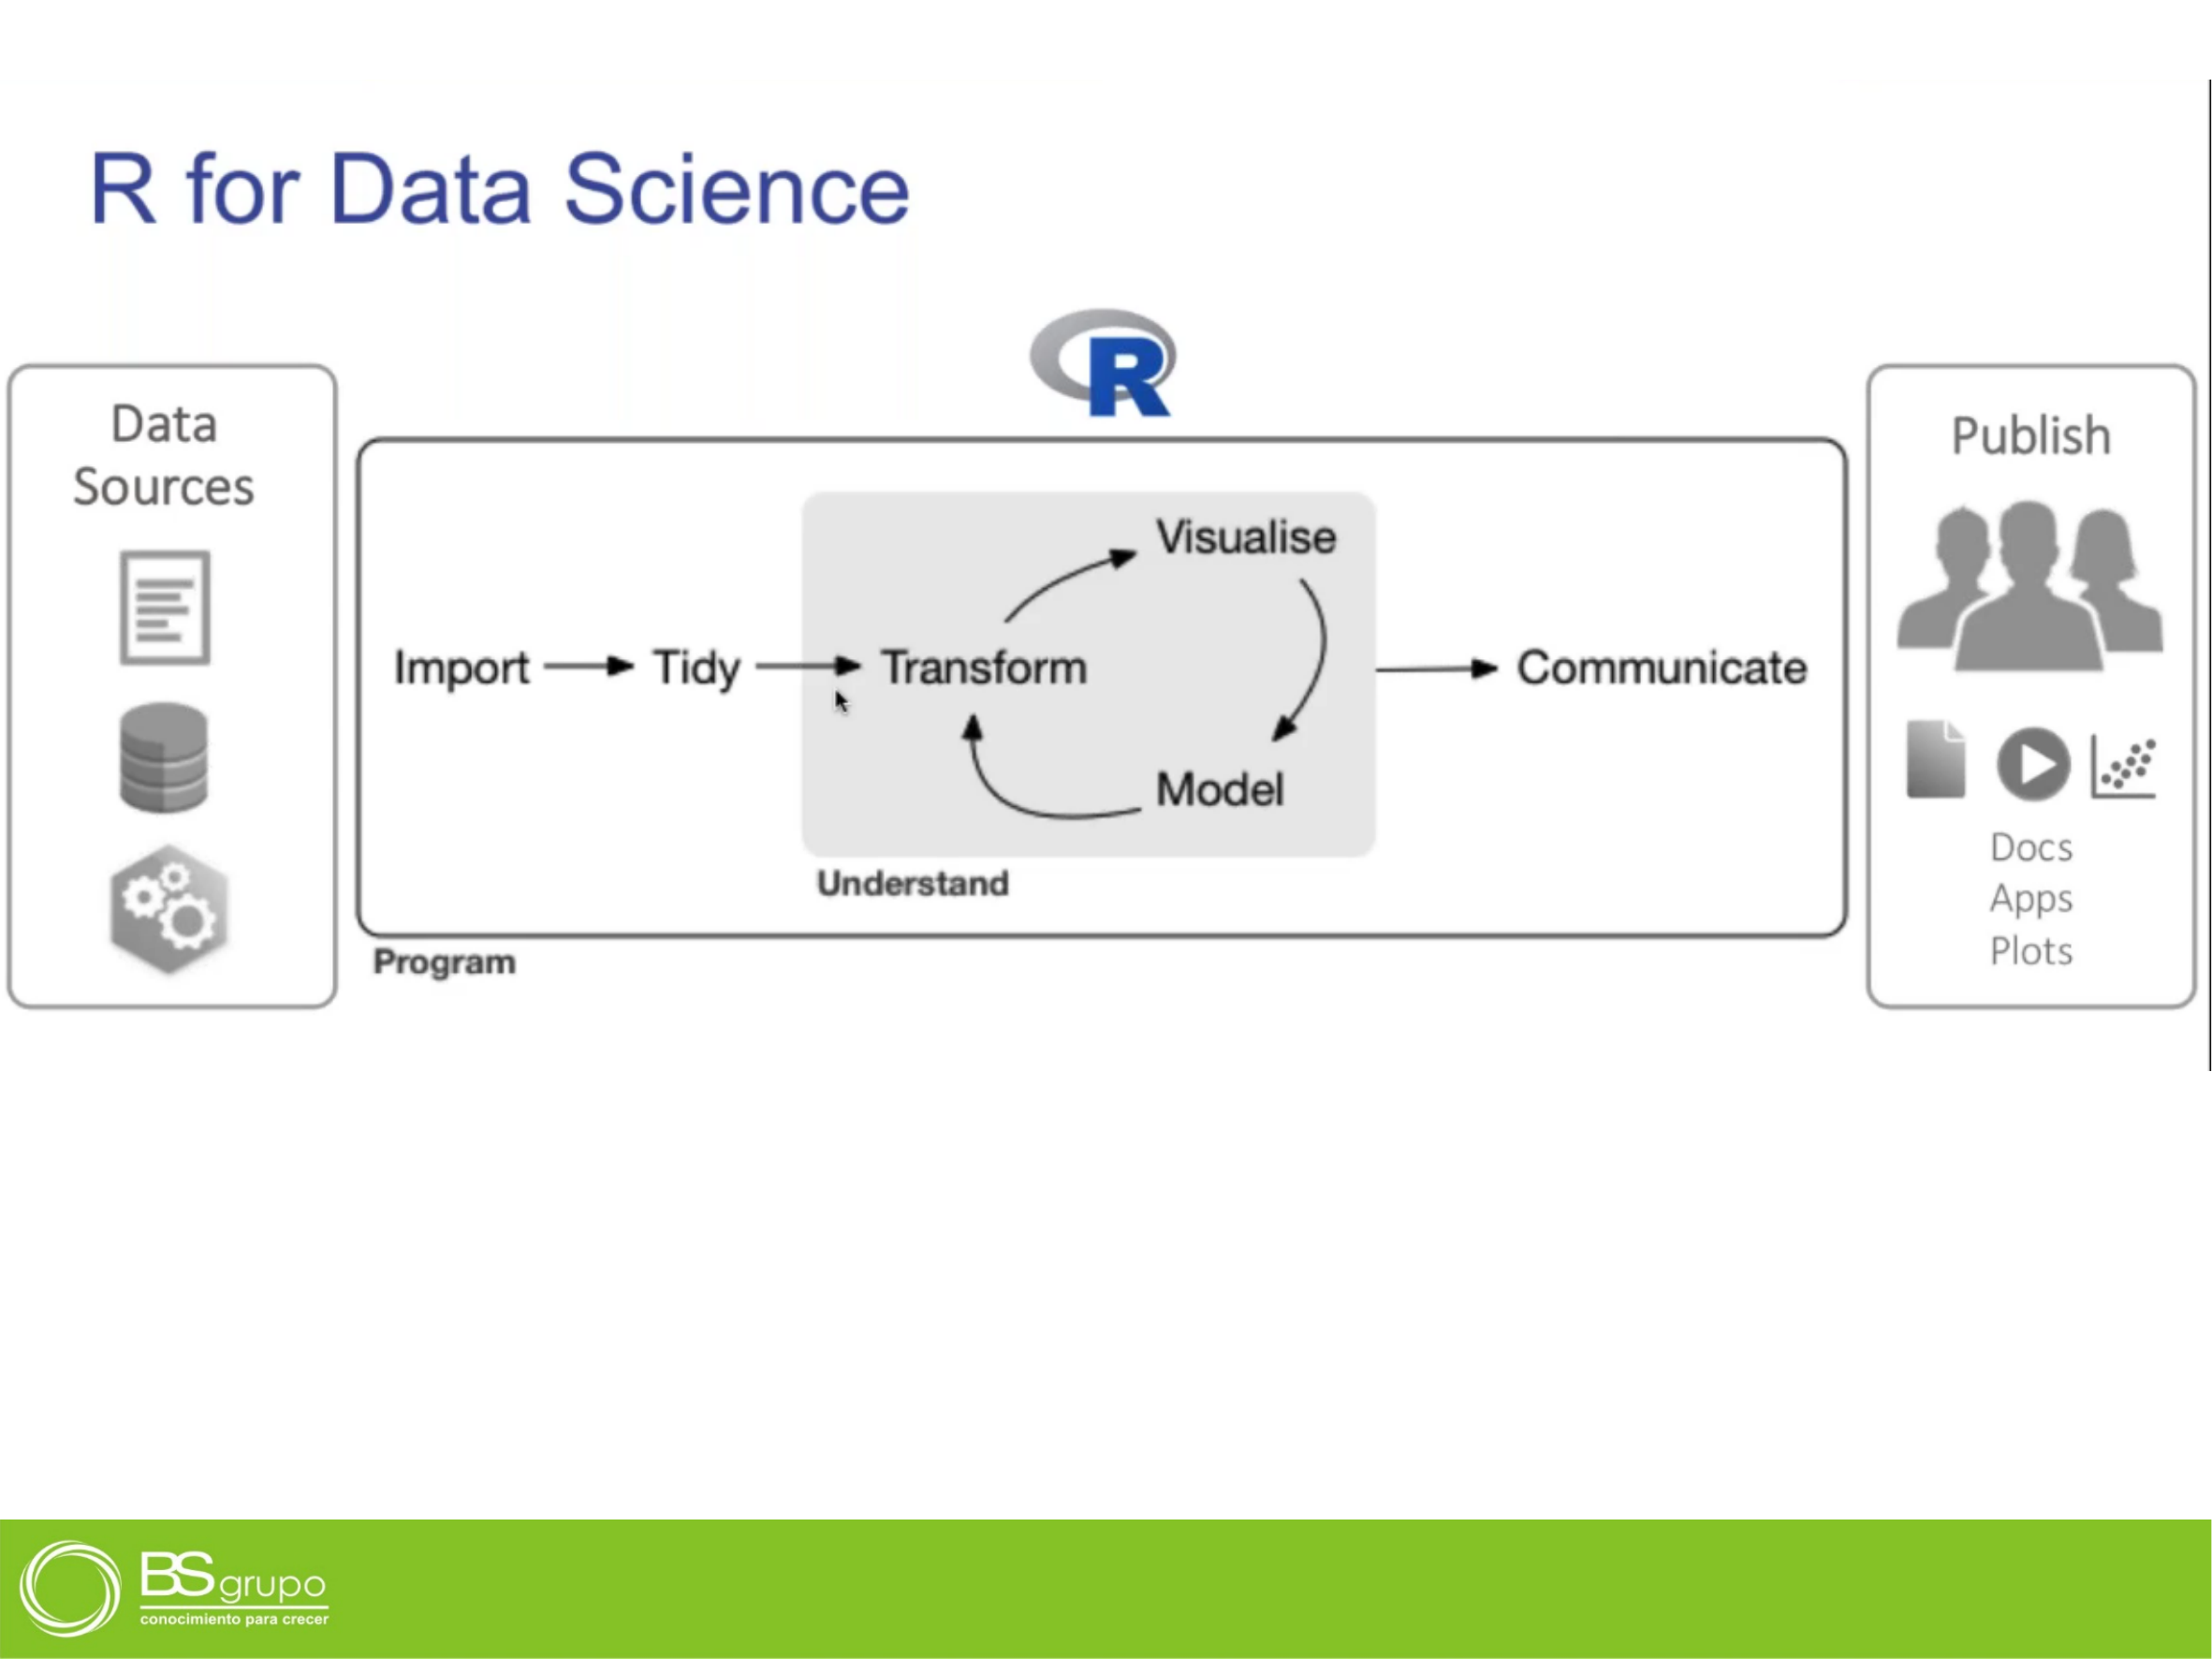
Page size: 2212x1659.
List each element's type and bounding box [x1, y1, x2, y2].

picture [0, 80, 2212, 1072]
picture [0, 1520, 2212, 1659]
